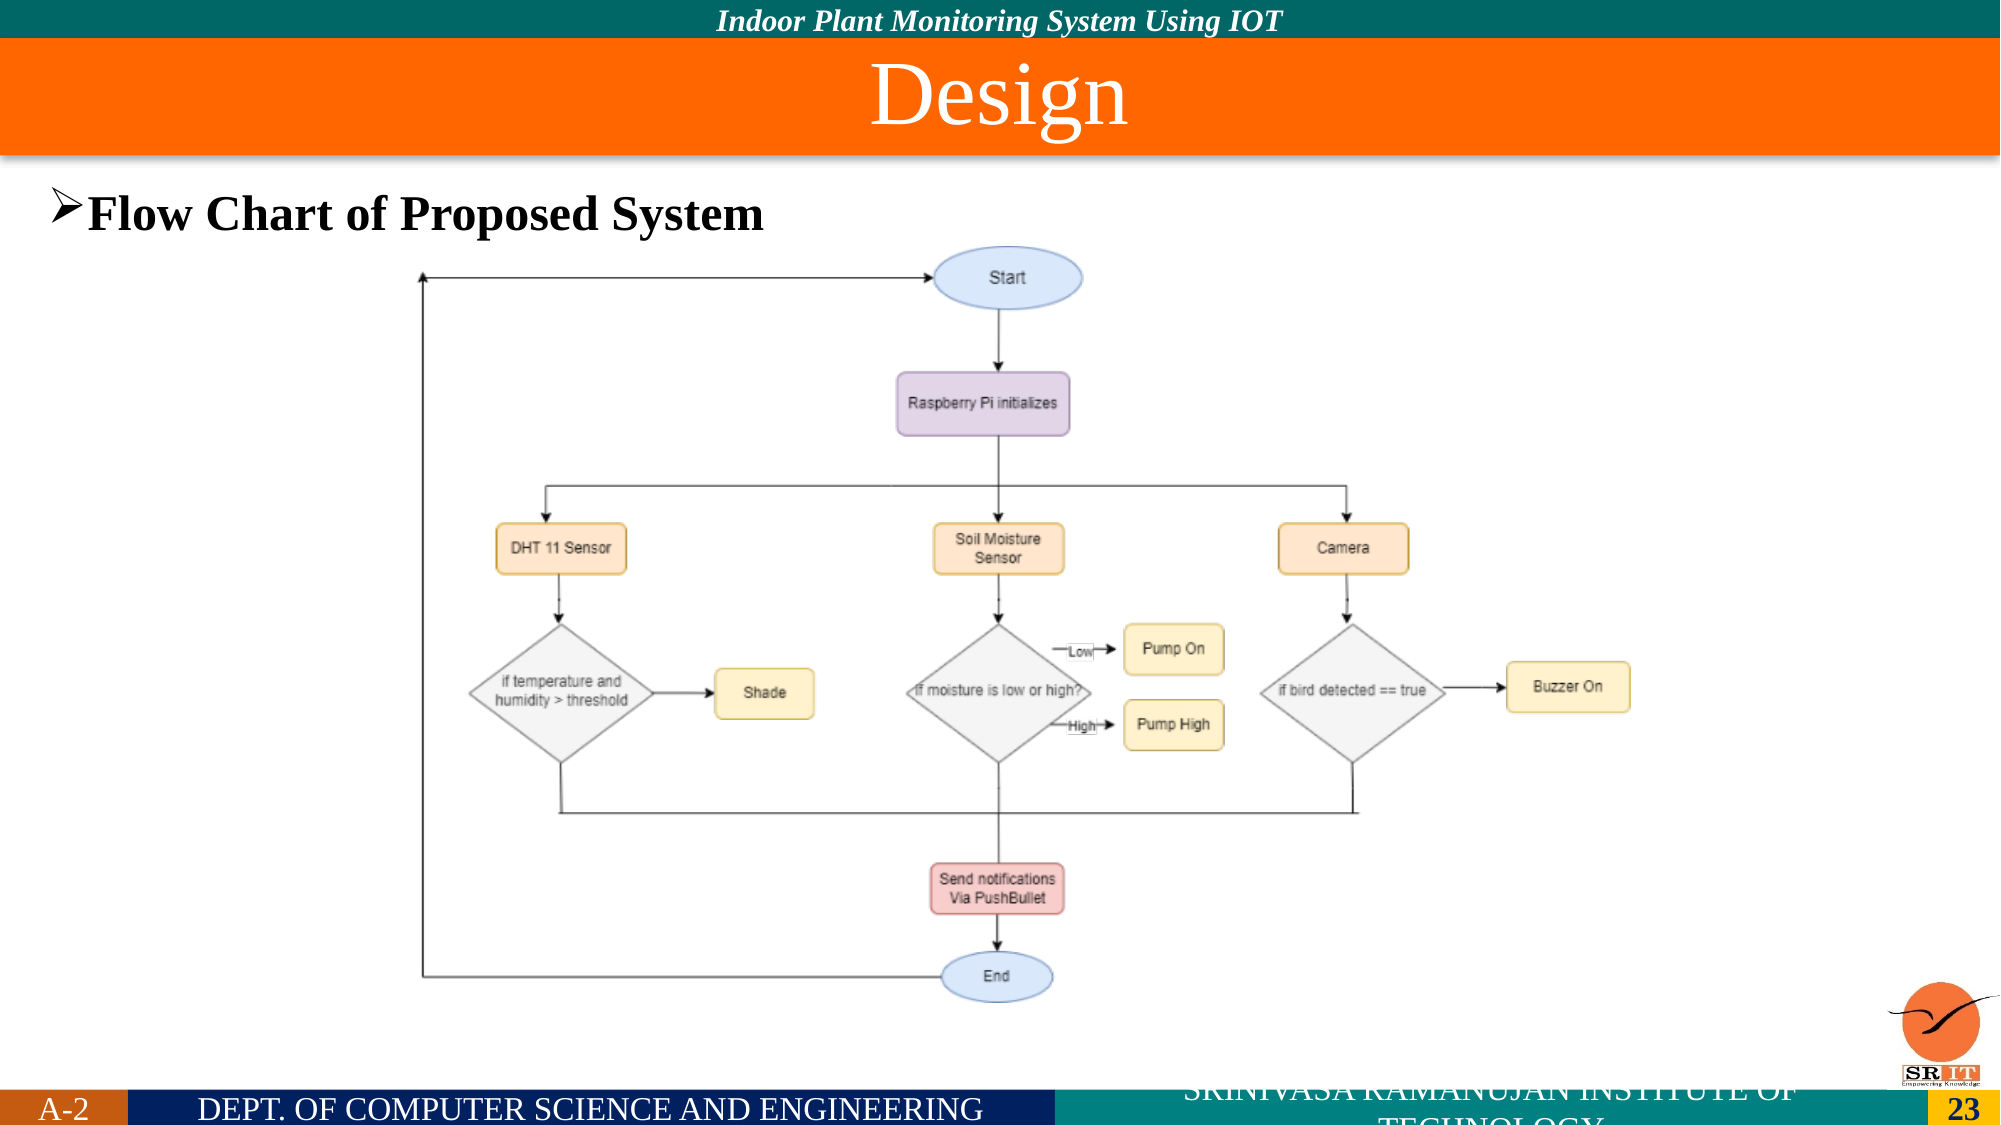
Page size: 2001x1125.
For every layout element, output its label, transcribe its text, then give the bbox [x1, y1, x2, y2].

list Flow Chart of Proposed System [32, 179, 1965, 1065]
picture [414, 246, 1631, 1003]
picture [1887, 977, 2000, 1090]
title Design [0, 38, 2000, 156]
